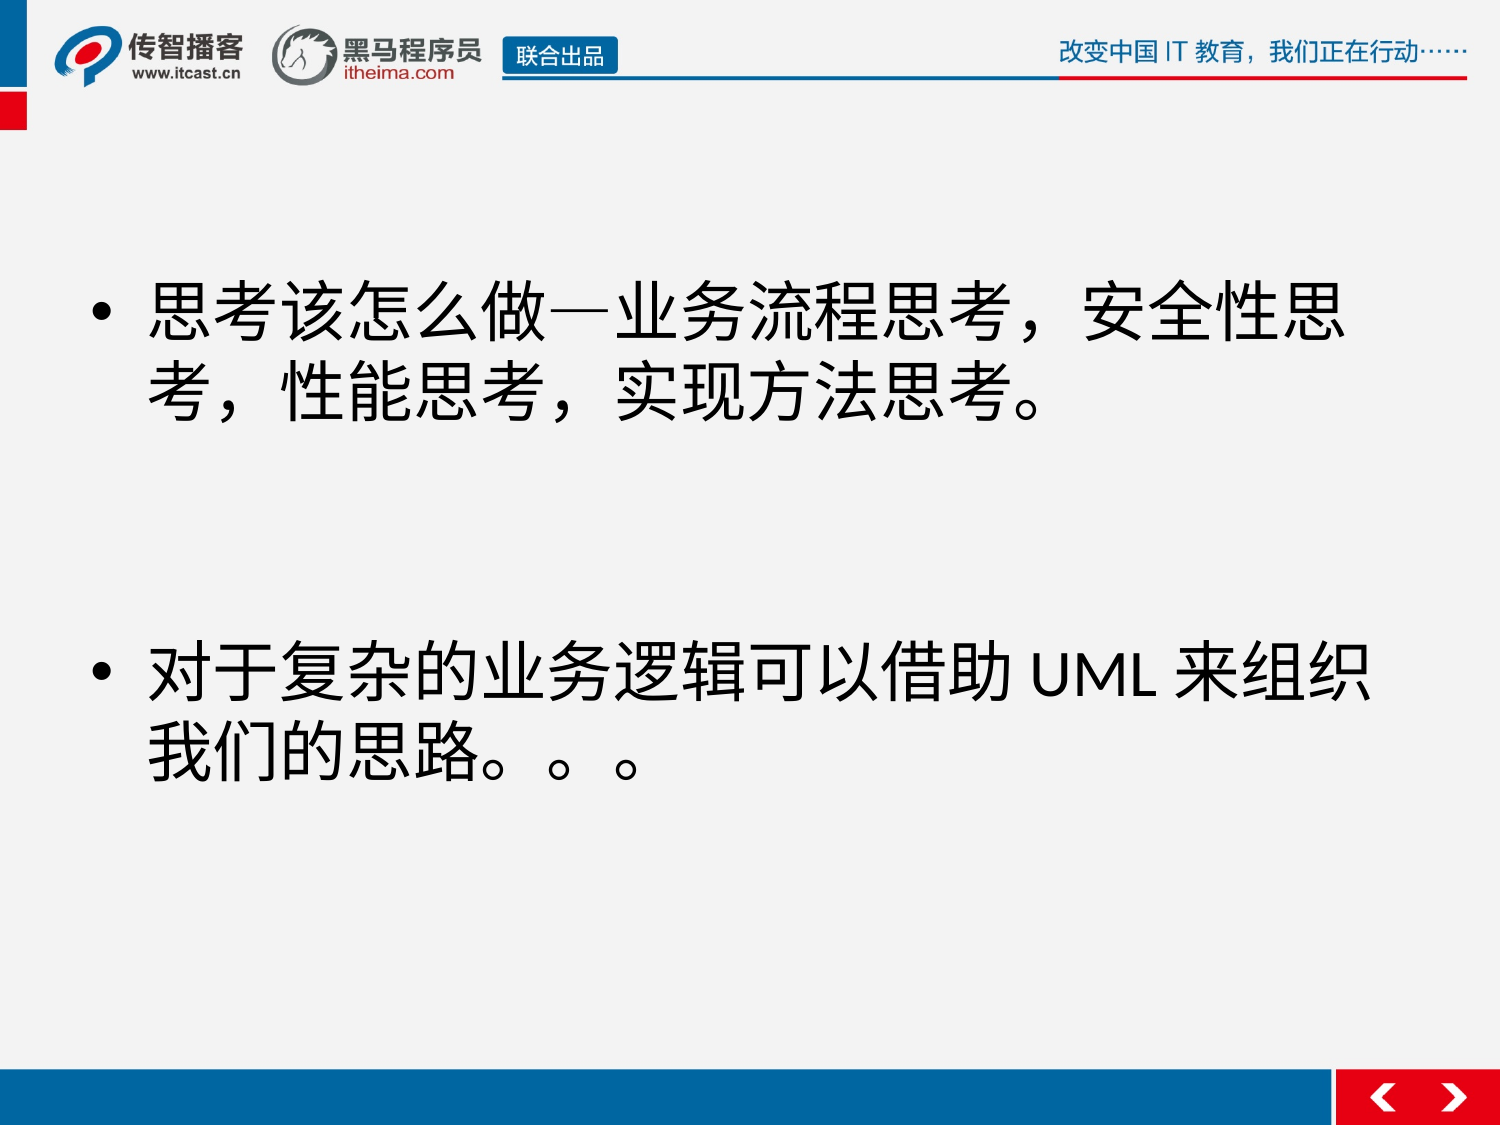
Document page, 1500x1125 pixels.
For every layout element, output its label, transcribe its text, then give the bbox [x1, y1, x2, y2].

list 思考该怎么做—业务流程思考，安全性思考，性能思考，实现方法思考。 对于复杂的业务逻辑可以借助UML来组织我们的思路。。。 [75, 262, 1425, 1005]
picture [0, 0, 1500, 1125]
